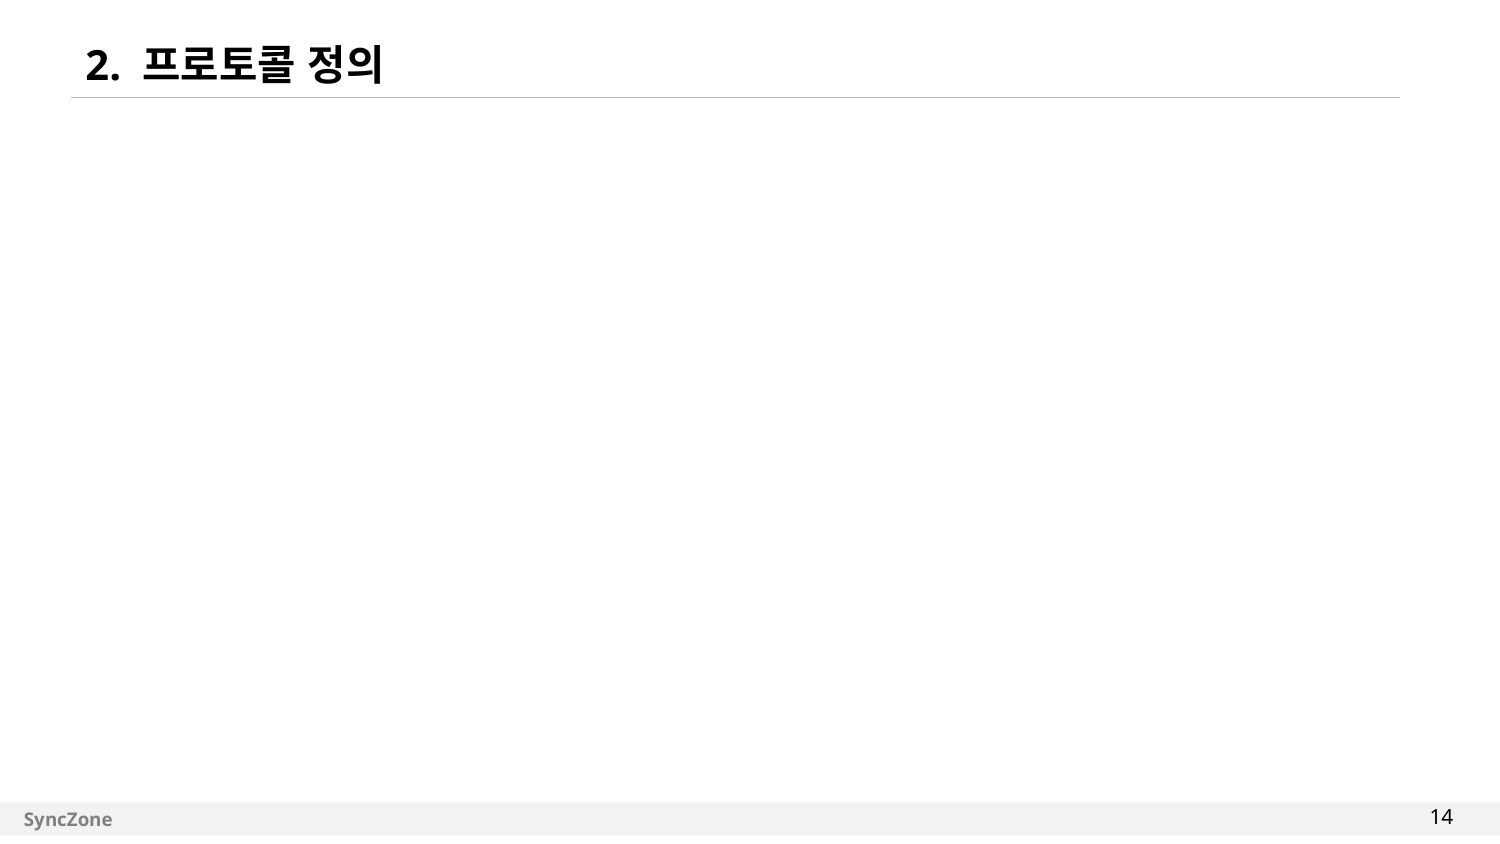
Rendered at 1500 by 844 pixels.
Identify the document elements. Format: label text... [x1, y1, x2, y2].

text_box 2. 프로토콜 정의 [70, 31, 1415, 97]
